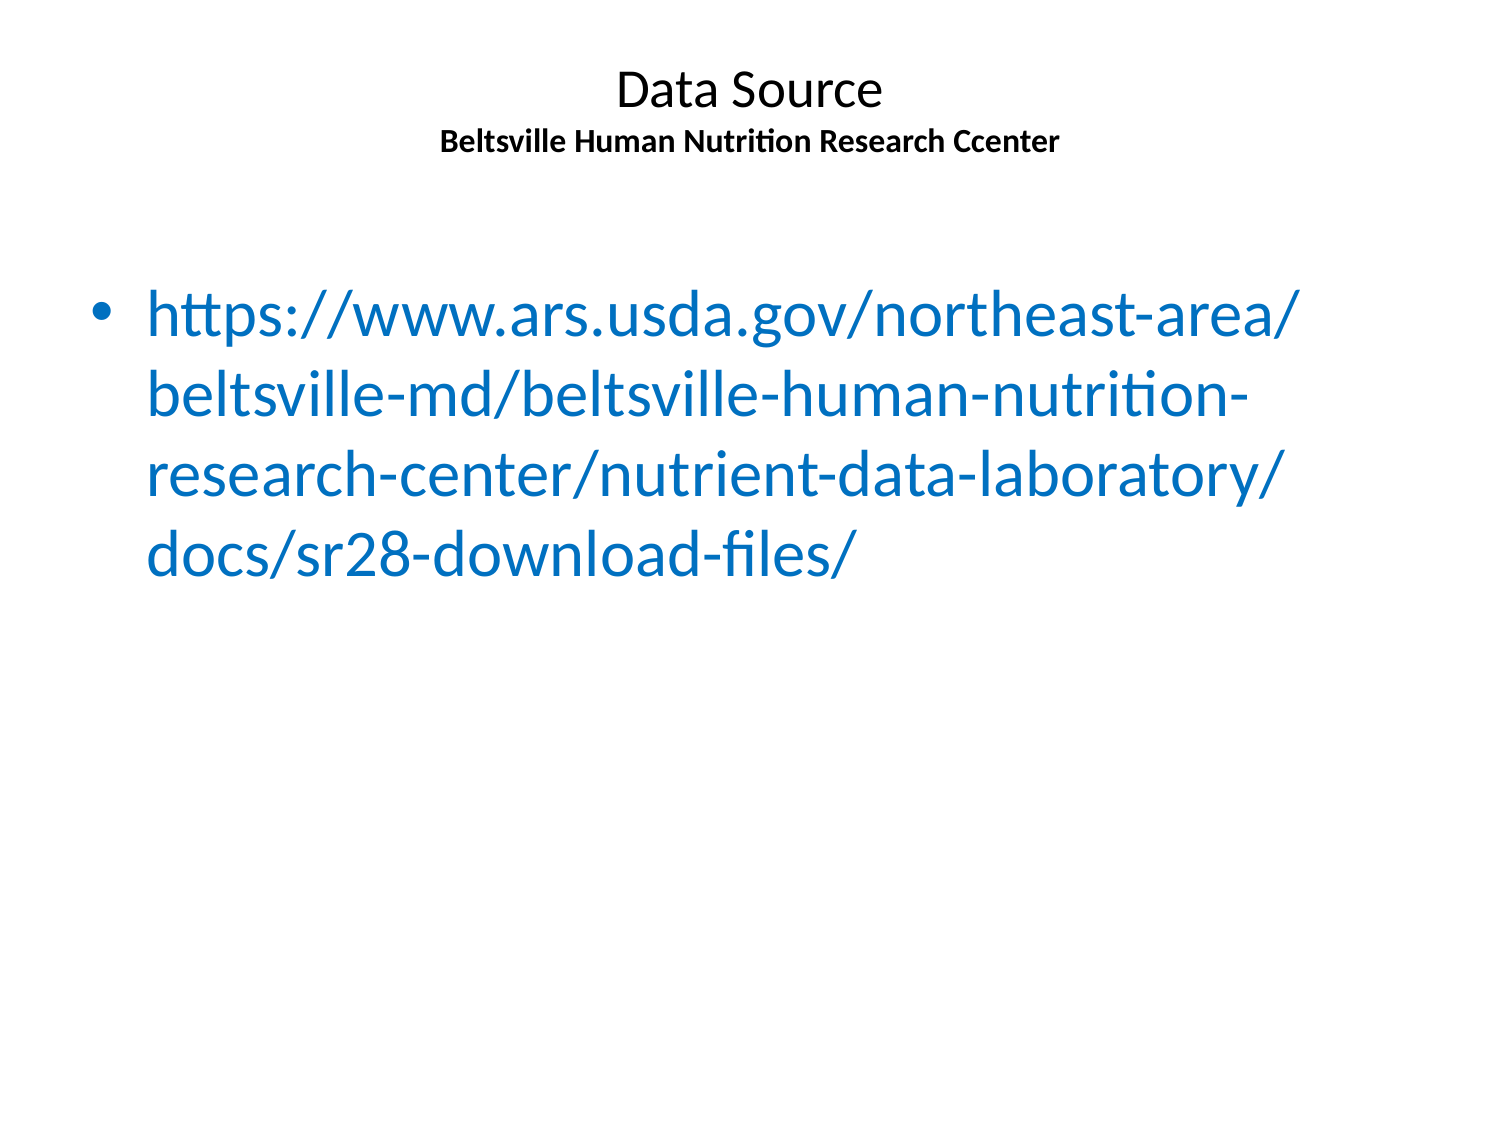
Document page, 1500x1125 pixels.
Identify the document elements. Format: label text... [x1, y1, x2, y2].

title Data Source Beltsville Human Nutrition Research Ccenter [75, 45, 1425, 233]
list https://www.ars.usda.gov/northeast-area/beltsville-md/beltsville-human-nutrition-research-center/nutrient-data-laboratory/docs/sr28-download-files/ [75, 262, 1425, 1005]
